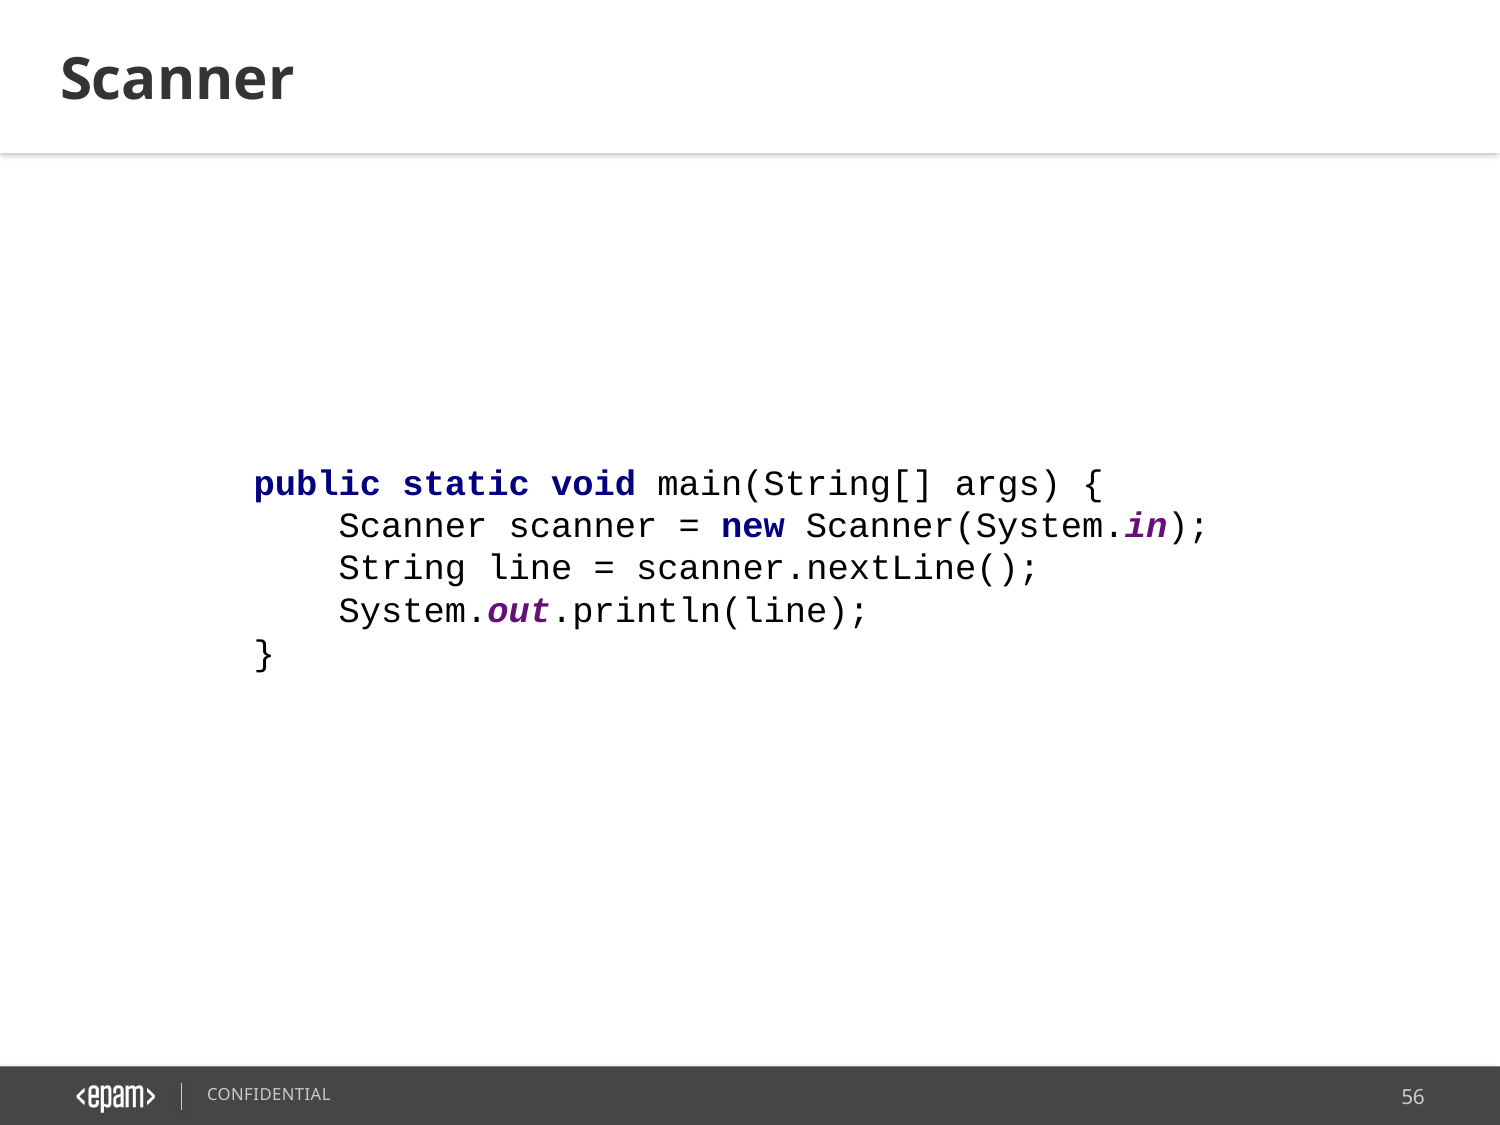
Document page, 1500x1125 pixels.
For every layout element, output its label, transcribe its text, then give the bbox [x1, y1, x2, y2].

list Scanner [0, 0, 1500, 153]
picture [76, 1085, 155, 1113]
text_box public static void main(String[] args) { Scanner scanner = new Scanner(System.in); String line = scanner.nextLine(); System.out.println(line); } [238, 452, 1262, 680]
